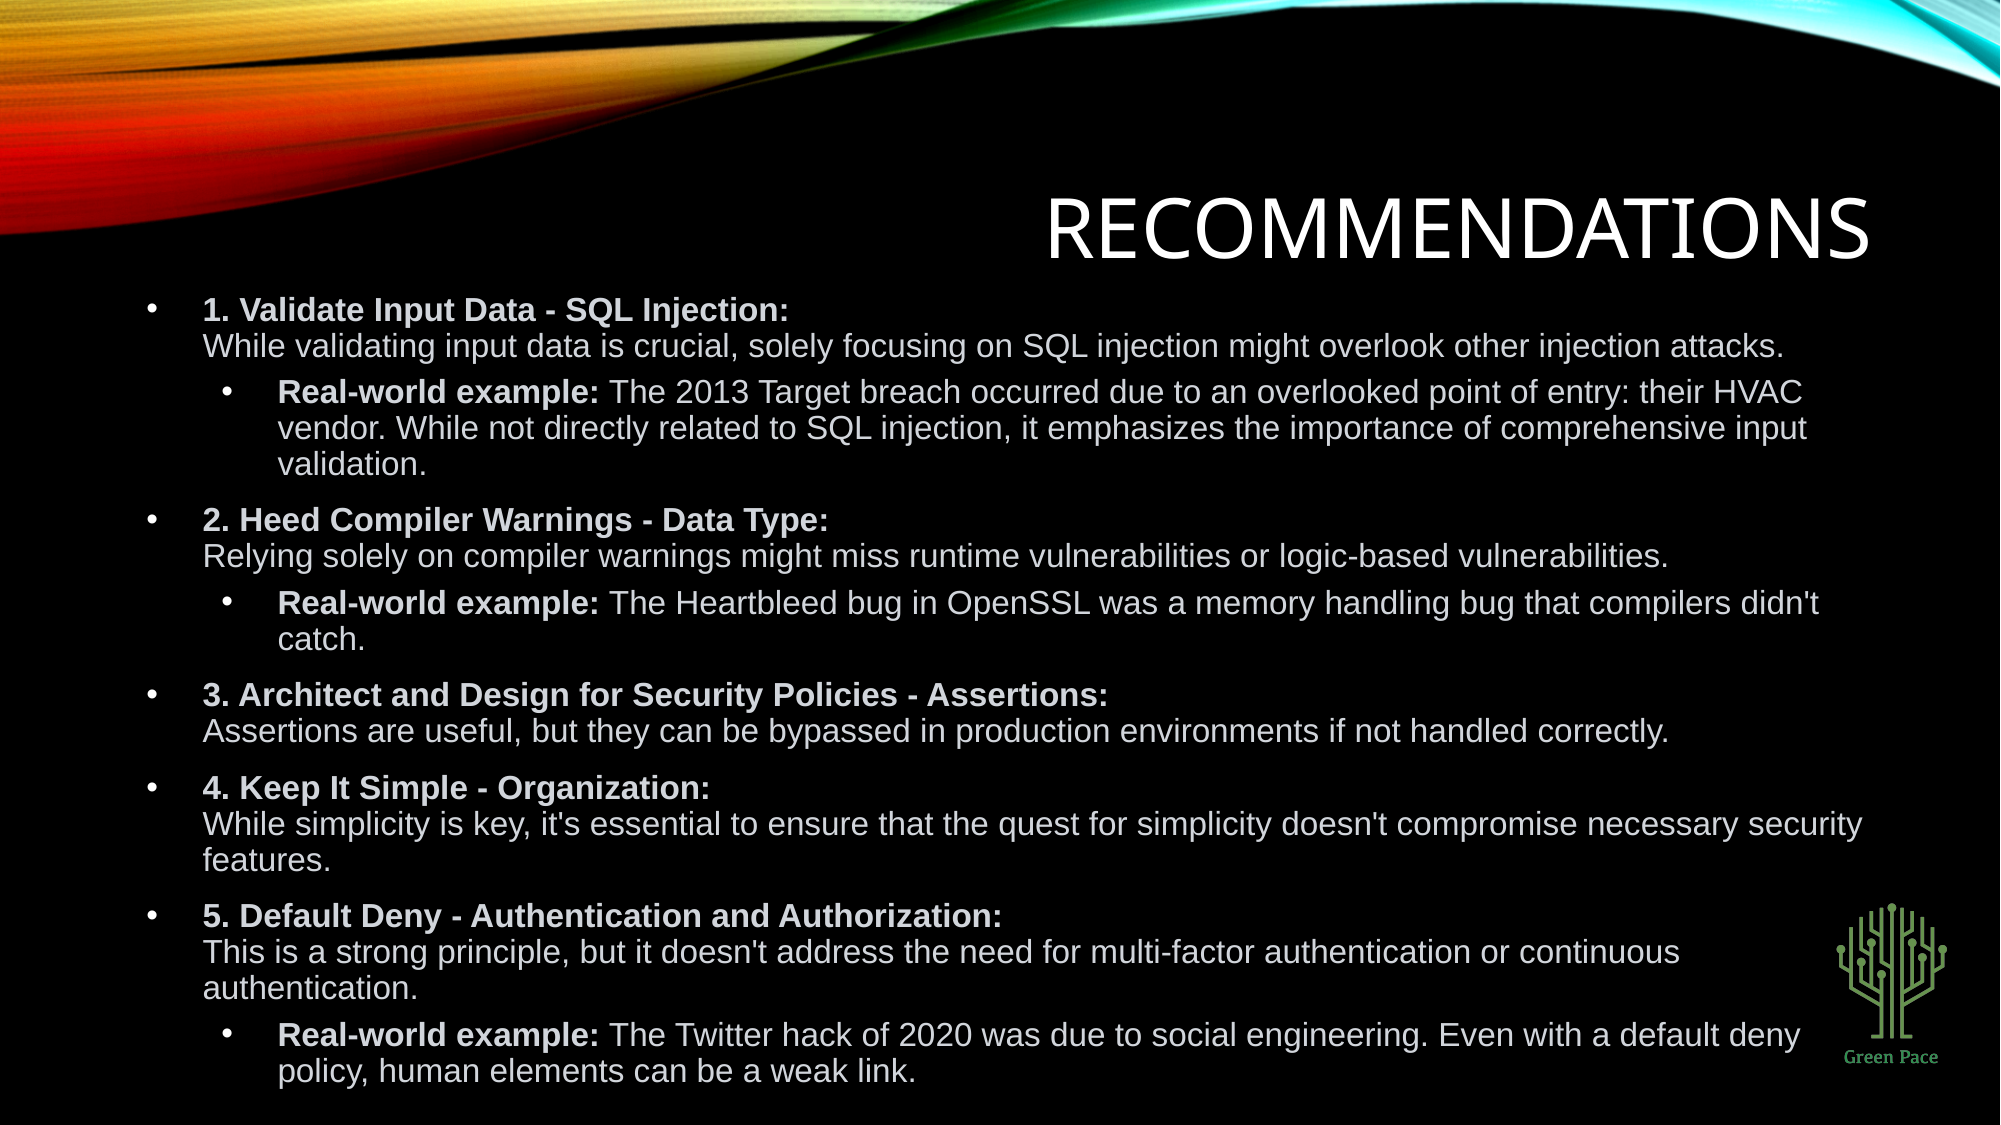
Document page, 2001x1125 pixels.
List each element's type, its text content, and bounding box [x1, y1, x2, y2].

title RECOMMENDATIONS [474, 125, 1888, 284]
list 1. Validate Input Data - SQL Injection: While validating input data is crucial, solely focusing on SQL injection might overlook other injection attacks. Real-world example: The 2013 Target breach occurred due to an overlooked point of entry: their HVAC vendor. While not directly related to SQL injection, it emphasizes the importance of comprehensive input validation. 2. Heed Compiler Warnings - Data Type: Relying solely on compiler warnings might miss runtime vulnerabilities or logic-based vulnerabilities. Real-world example: The Heartbleed bug in OpenSSL was a memory handling bug that compilers didn't catch. 3. Architect and Design for Security Policies - Assertions: Assertions are useful, but they can be bypassed in production environments if not handled correctly. 4. Keep It Simple - Organization: While simplicity is key, it's essential to ensure that the quest for simplicity doesn't compromise necessary security features. 5. Default Deny - Authentication and Authorization: This is a strong principle, but it doesn't address the need for multi-factor authentication or continuous authentication. Real-world example: The Twitter hack of 2020 was due to social engineering. Even with a default deny policy, human elements can be a weak link. [112, 284, 1888, 946]
picture [0, 0, 2000, 237]
picture [1817, 892, 1964, 1082]
